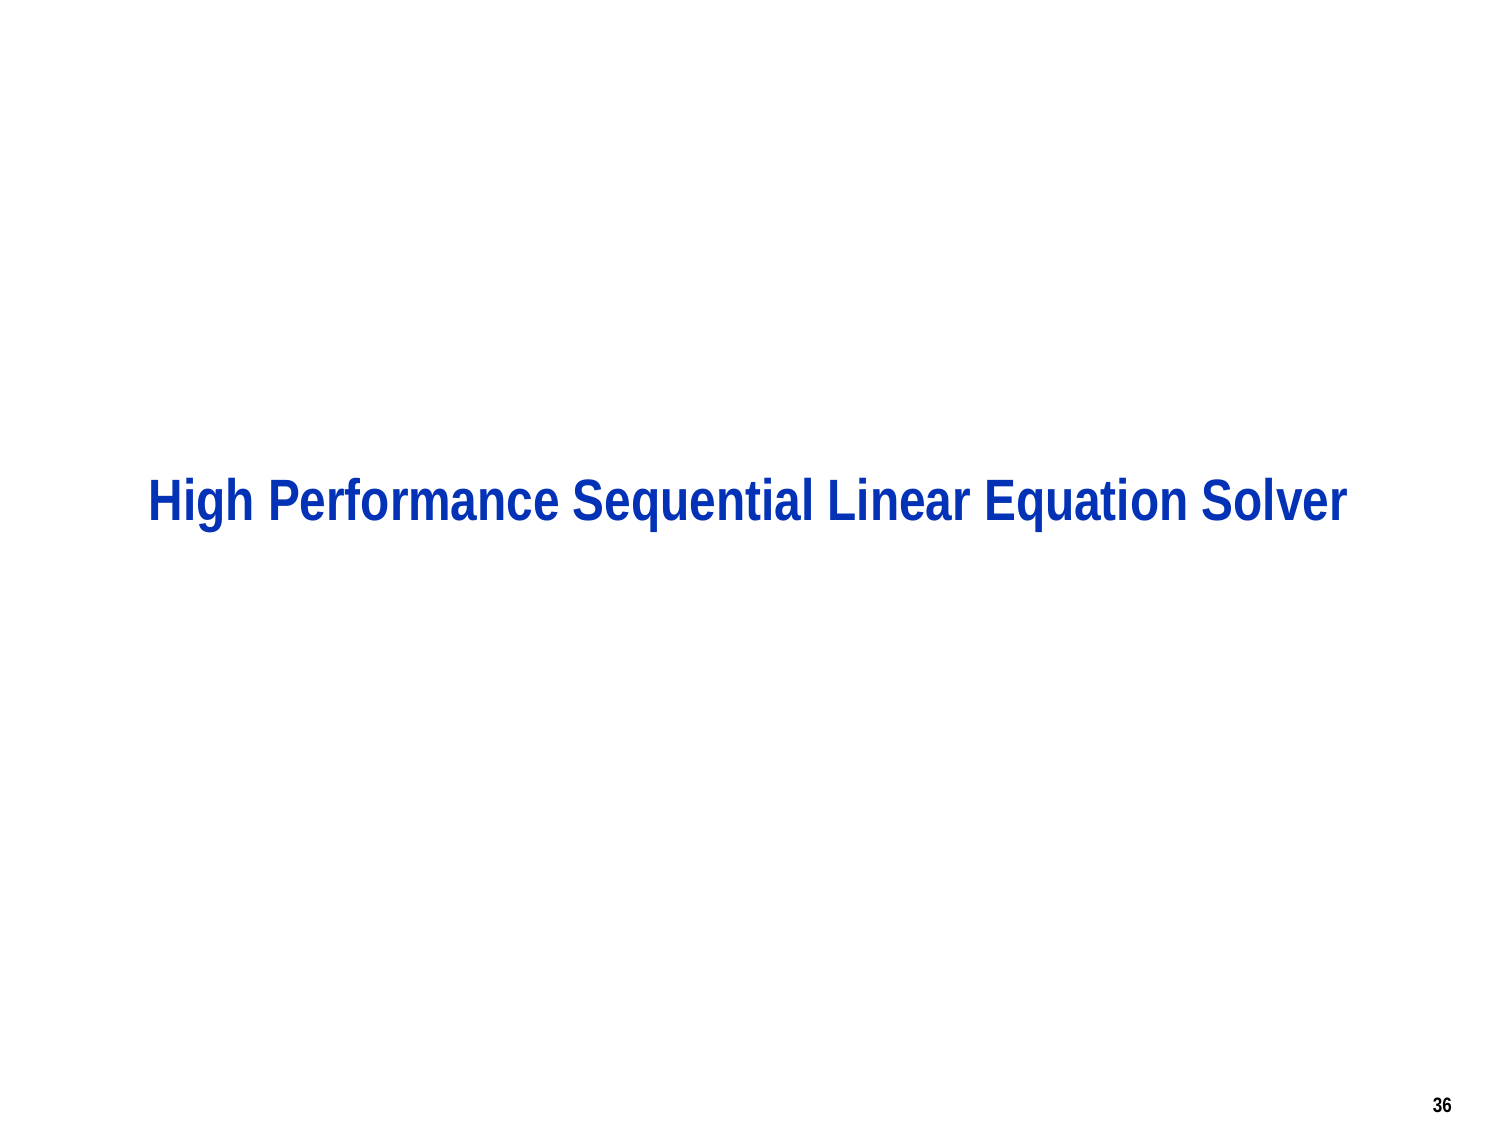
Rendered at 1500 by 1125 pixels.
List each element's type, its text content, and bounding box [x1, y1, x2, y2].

text_box High Performance Sequential Linear Equation Solver [112, 311, 1385, 585]
